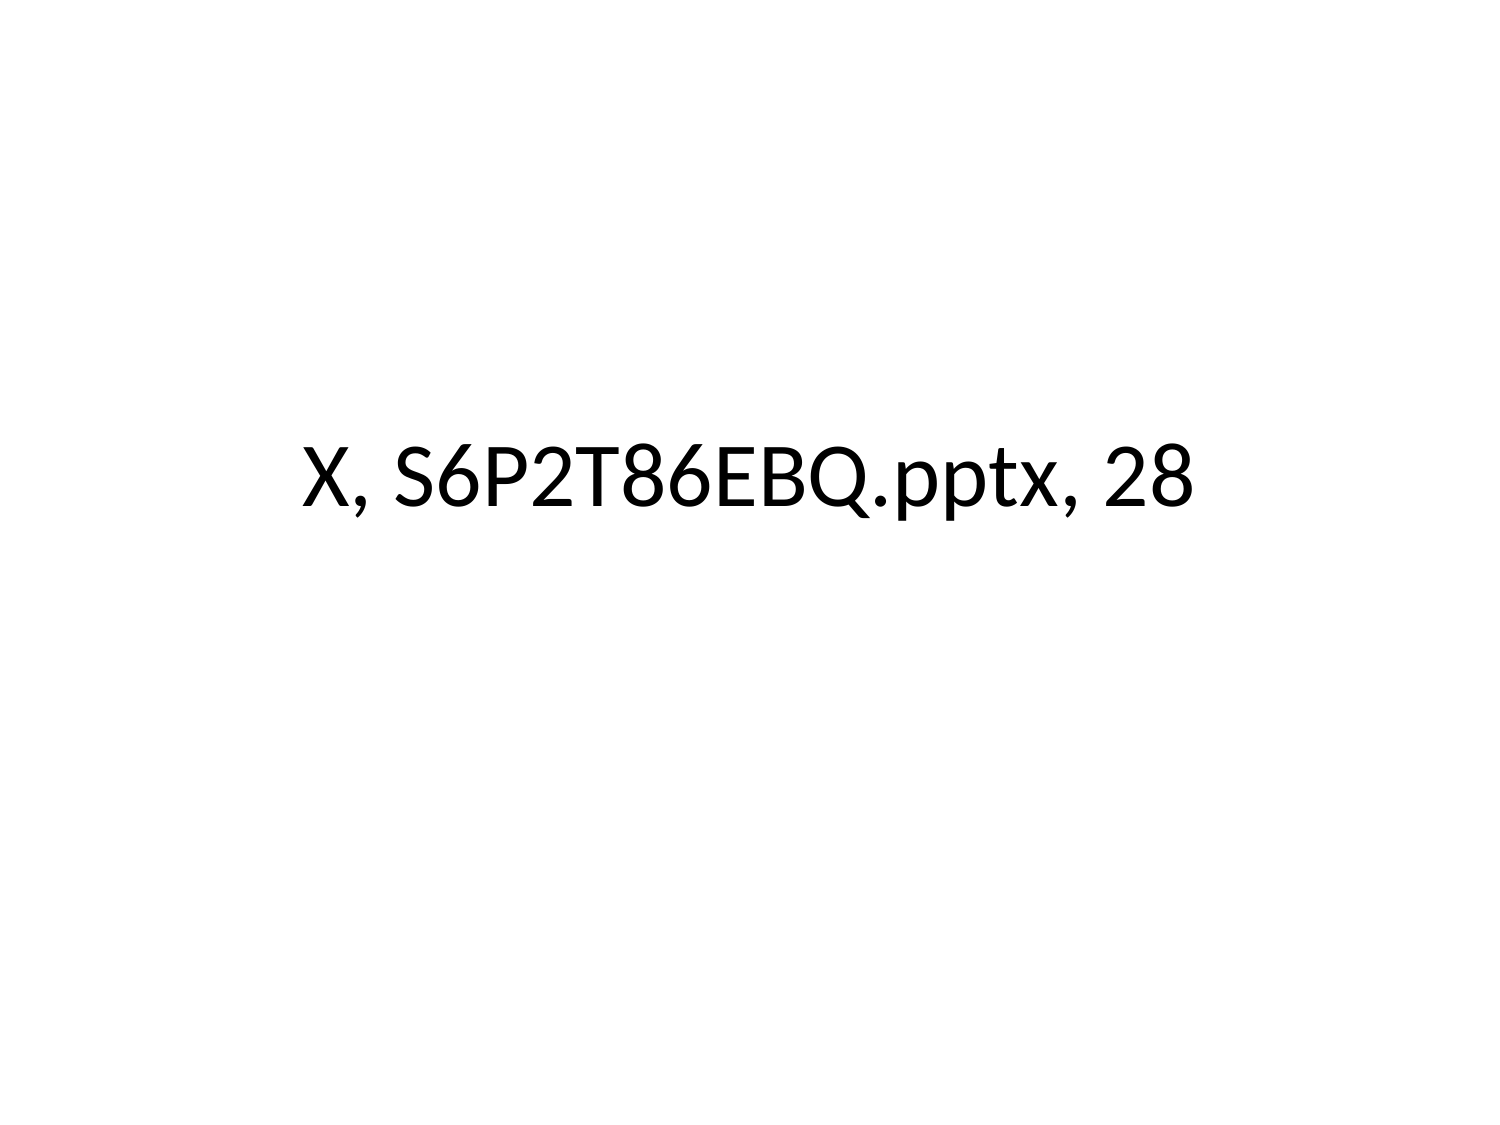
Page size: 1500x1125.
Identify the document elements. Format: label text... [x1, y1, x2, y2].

title X, S6P2T86EBQ.pptx, 28 [112, 349, 1388, 591]
